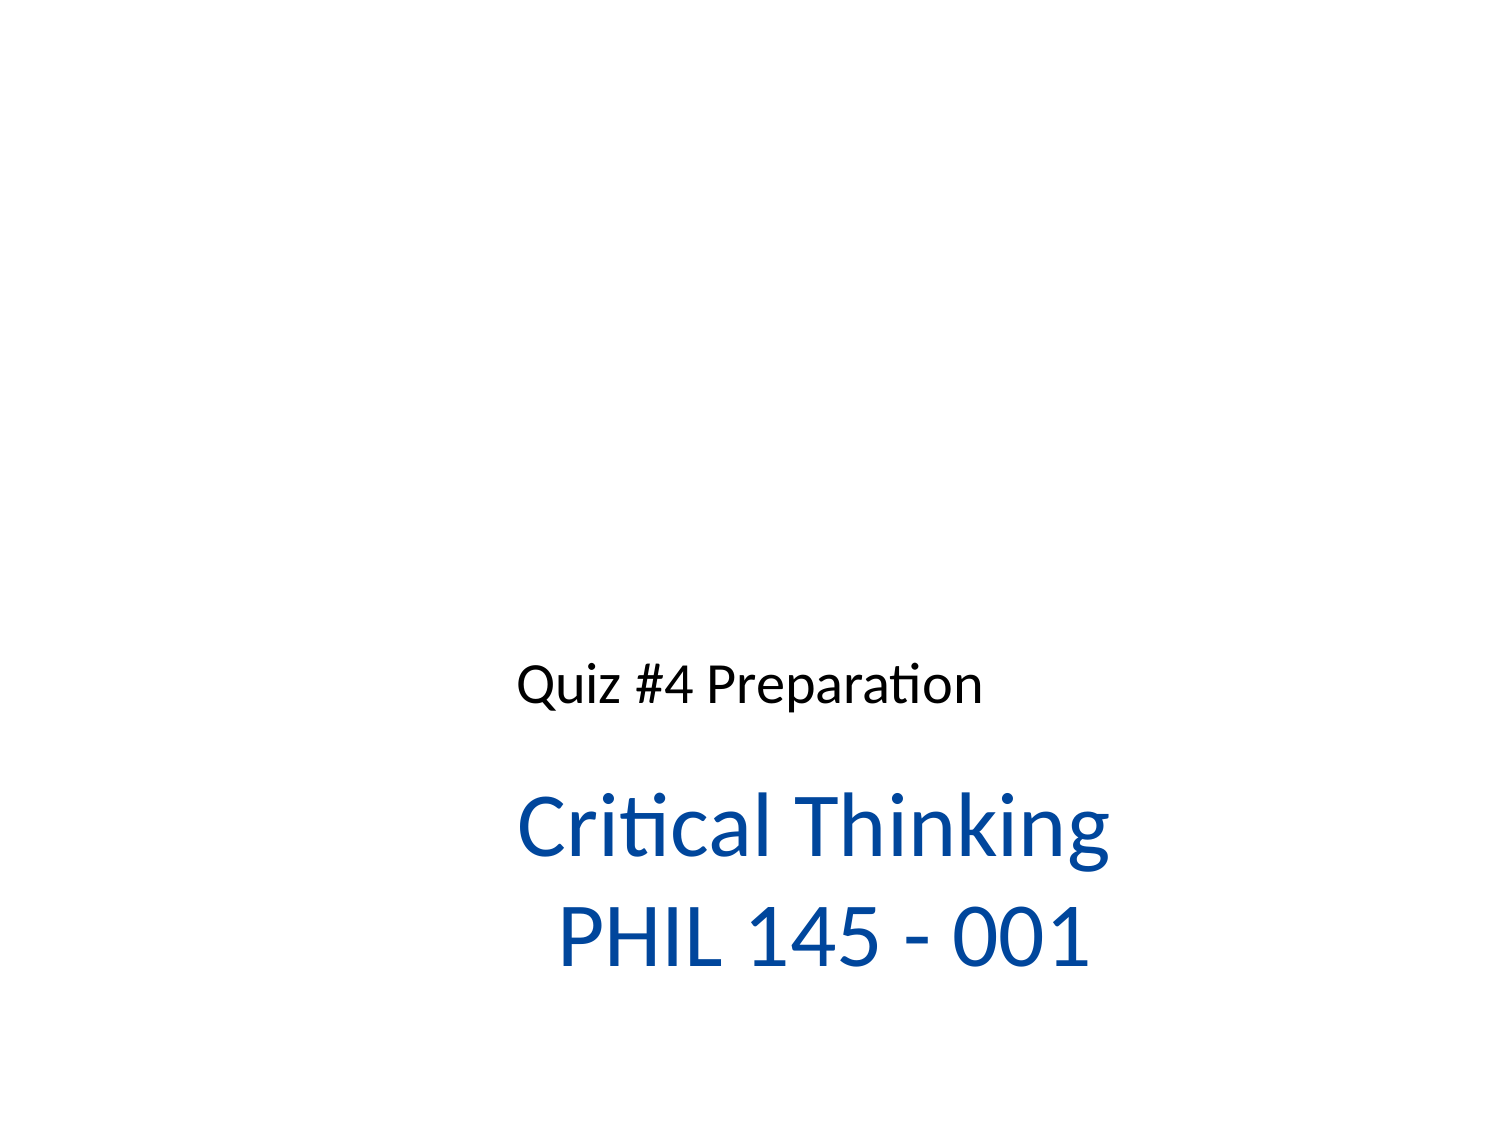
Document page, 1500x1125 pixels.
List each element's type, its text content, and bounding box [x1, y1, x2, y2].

title Critical Thinking PHIL 145 - 001 [150, 712, 1500, 1037]
subtitle Quiz #4 Preparation [225, 637, 1275, 925]
